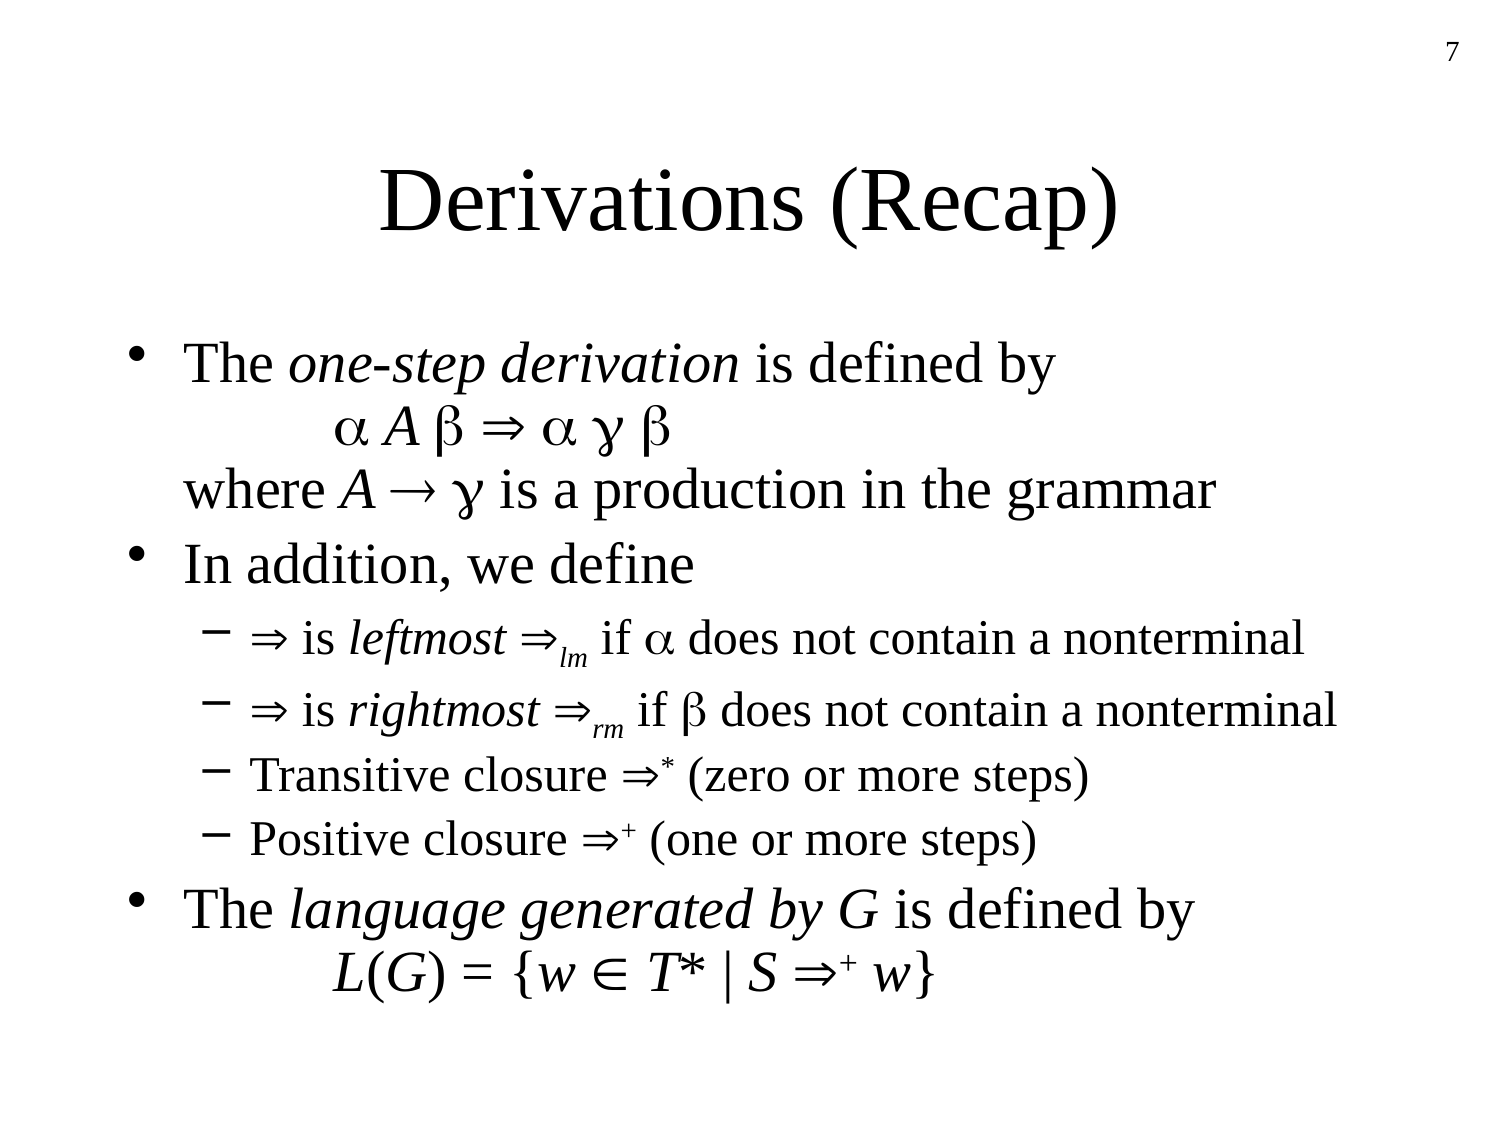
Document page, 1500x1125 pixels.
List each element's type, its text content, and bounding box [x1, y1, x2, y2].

slide_number 7 [1162, 24, 1476, 101]
title Derivations (Recap) [112, 99, 1388, 288]
list The one-step derivation is defined by  A      where A   is a production in the grammar In addition, we define  is leftmost lm if  does not contain a nonterminal  is rightmost rm if  does not contain a nonterminal Transitive closure * (zero or more steps) Positive closure + (one or more steps) The language generated by G is defined by L(G) = {w  T* | S + w} [112, 324, 1388, 1000]
